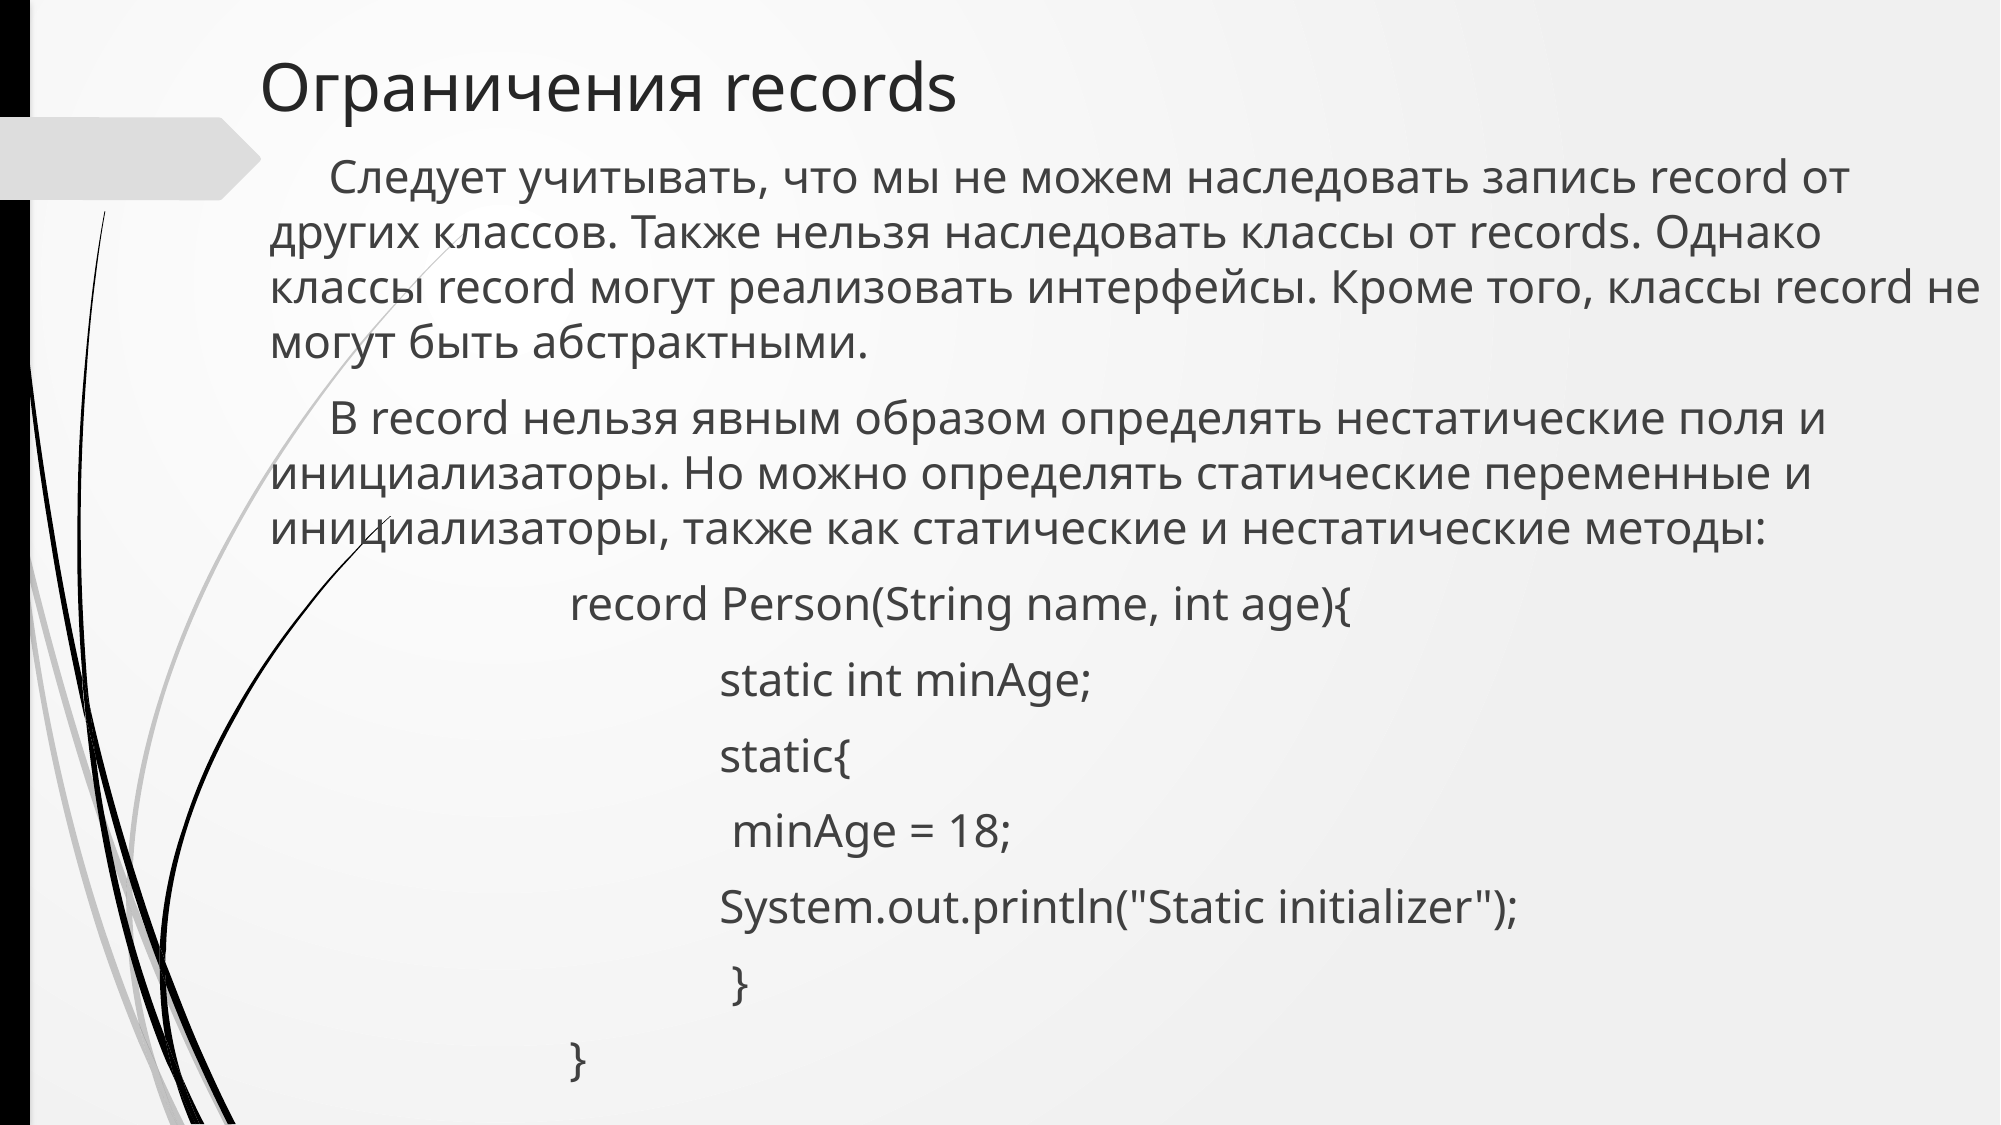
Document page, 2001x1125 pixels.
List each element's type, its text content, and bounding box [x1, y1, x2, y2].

text_box Следует учитывать, что мы не можем наследовать запись record от других классов. Также нельзя наследовать классы от records. Однако классы record могут реализовать интерфейсы. Кроме того, классы record не могут быть абстрактными. В record нельзя явным образом определять нестатические поля и инициализаторы. Но можно определять статические переменные и инициализаторы, также как статические и нестатические методы: record Person(String name, int age){ static int minAge; static{ minAge = 18; System.out.println("Static initializer"); } } [254, 140, 2000, 1125]
title Ограничения records [244, 36, 1595, 141]
text_box [962, 438, 1956, 974]
